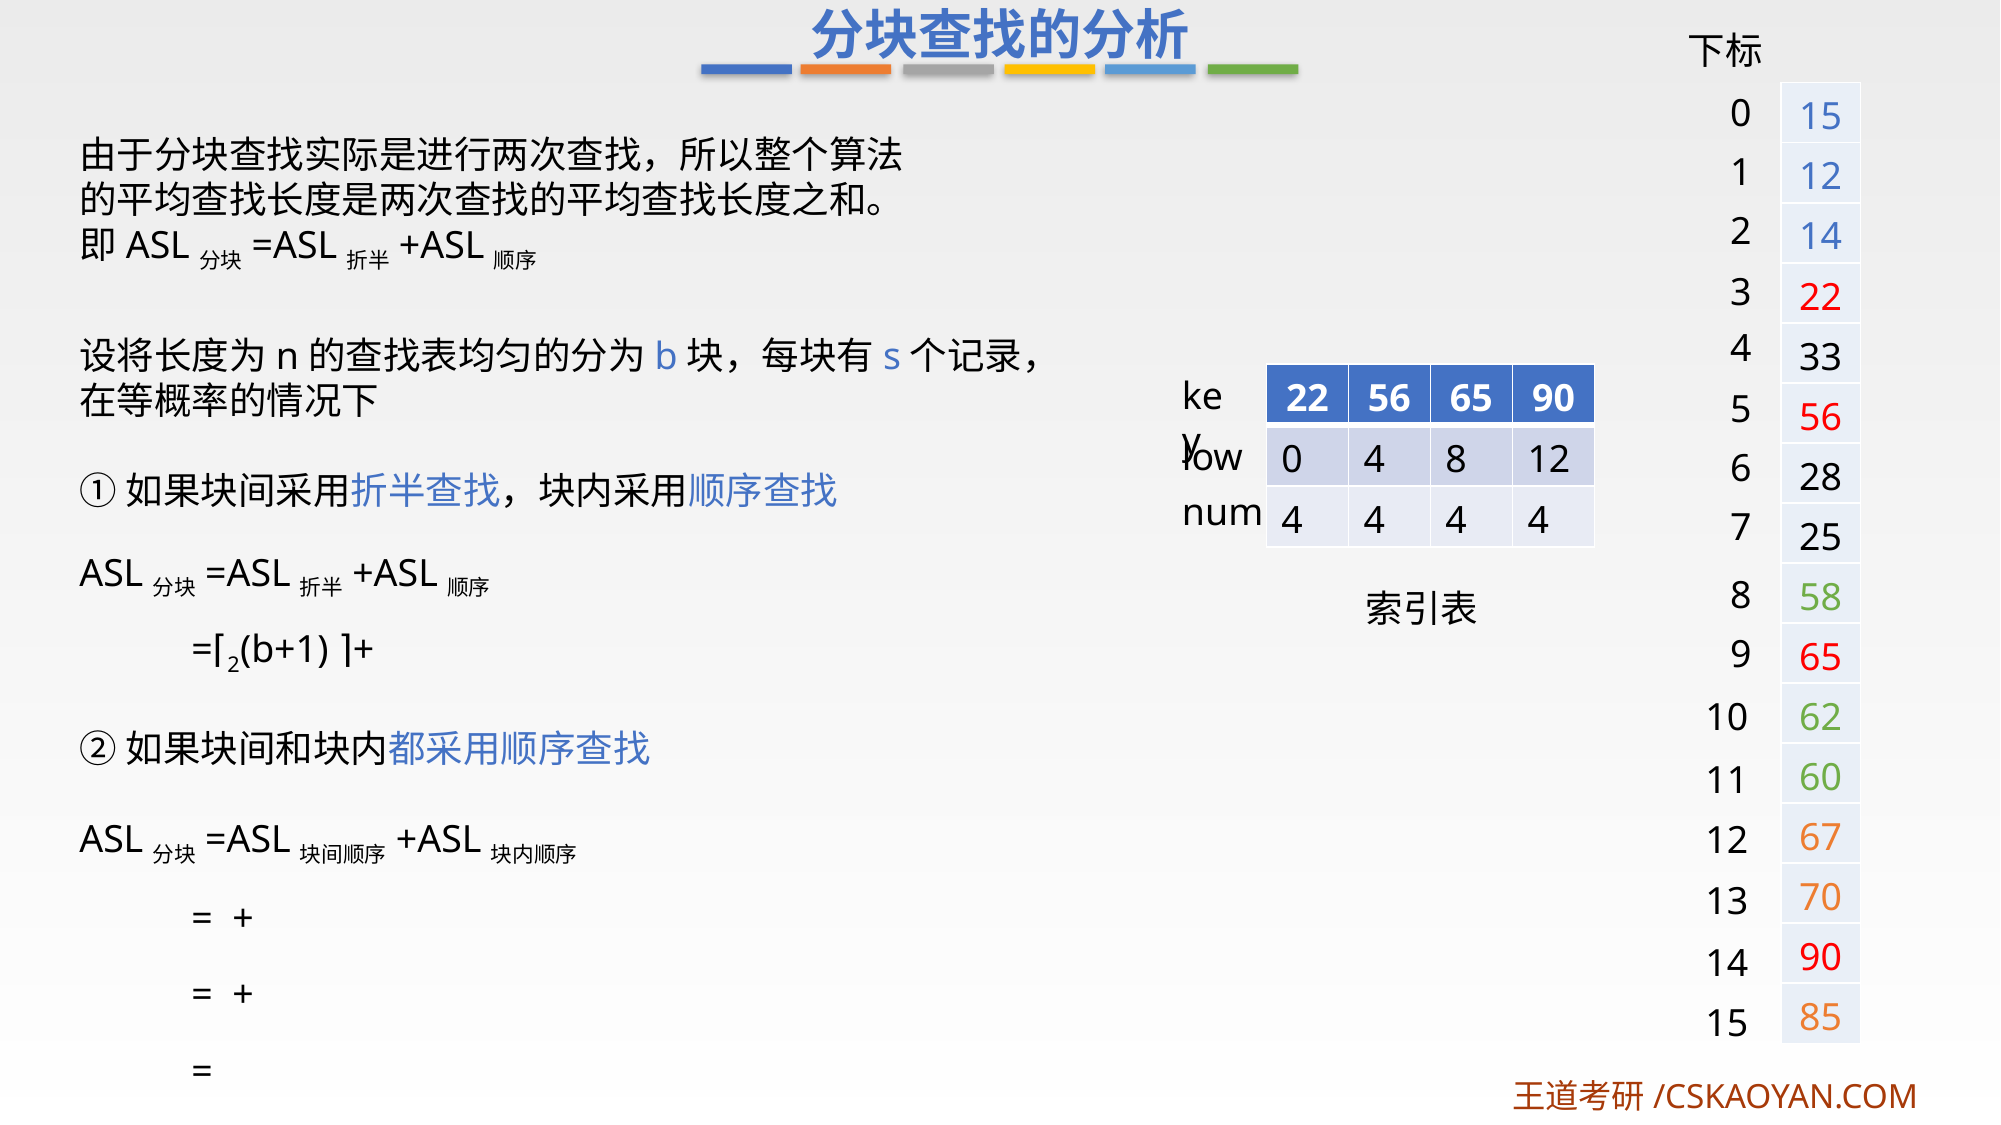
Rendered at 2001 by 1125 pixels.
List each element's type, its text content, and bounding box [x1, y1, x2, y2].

table_cell 28 [1782, 444, 1860, 502]
text_box low [1167, 425, 1282, 480]
text_box 10 [1690, 686, 1771, 746]
table_cell 12 [1782, 143, 1860, 202]
text_box 1 [1715, 140, 1771, 199]
table_cell 60 [1782, 744, 1860, 802]
text_box 5 [1715, 377, 1771, 436]
text_box ASL分块=ASL折半+ASL顺序 [64, 541, 1065, 608]
table_cell 65 [1782, 624, 1860, 682]
text_box 13 [1690, 869, 1771, 930]
table_cell 4 [1513, 487, 1594, 546]
table_cell 67 [1782, 804, 1860, 862]
text_box 9 [1715, 623, 1771, 683]
table_cell 70 [1782, 864, 1860, 922]
text_box 2 [1715, 199, 1771, 260]
table_cell 58 [1782, 564, 1860, 622]
table_cell 22 [1782, 264, 1860, 322]
table_cell 62 [1782, 684, 1860, 742]
text_box 4 [1715, 317, 1771, 377]
table_cell 85 [1782, 984, 1860, 1043]
footer 王道考研/CSKAOYAN.COM [1430, 1065, 2000, 1125]
text_box 15 [1690, 992, 1771, 1052]
text_box 0 [1715, 81, 1771, 140]
table_cell 4 [1267, 487, 1348, 546]
text_box 6 [1715, 436, 1771, 495]
text_box num [1167, 480, 1282, 541]
text_box 下标 [1672, 19, 1789, 80]
table_cell 90 [1782, 924, 1860, 982]
text_box 分块查找的分析 [653, 1, 1347, 74]
table_cell 25 [1782, 504, 1860, 562]
table_header 22 [1267, 365, 1348, 422]
text_box 12 [1690, 808, 1771, 869]
text_box ②如果块间和块内都采用顺序查找 [64, 717, 801, 778]
text_box 3 [1715, 260, 1771, 317]
table_header 65 [1431, 365, 1512, 422]
text_box ASL分块=ASL块间顺序+ASL块内顺序 [64, 807, 1065, 874]
text_box 设将长度为n的查找表均匀的分为b块，每块有s个记录，在等概率的情况下 ①如果块间采用折半查找，块内采用顺序查找 [64, 324, 1065, 520]
text_box 14 [1690, 931, 1771, 992]
table_cell 4 [1431, 487, 1512, 546]
table_header 90 [1513, 365, 1594, 422]
text_box 由于分块查找实际是进行两次查找，所以整个算法的平均查找长度是两次查找的平均查找长度之和。 即ASL分块=ASL折半+ASL顺序 [64, 124, 924, 280]
table_cell 12 [1513, 428, 1594, 485]
table_cell 33 [1782, 324, 1860, 382]
table_header 15 [1782, 83, 1860, 142]
text_box key [1167, 364, 1252, 425]
text_box 11 [1690, 748, 1771, 808]
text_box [701, 64, 1299, 75]
text_box 8 [1715, 563, 1771, 623]
table_cell 0 [1282, 428, 1348, 485]
text_box 7 [1715, 495, 1771, 556]
table_cell 4 [1349, 428, 1430, 485]
table_header 56 [1349, 365, 1430, 422]
text_box 索引表 [1350, 577, 1511, 638]
table_cell 14 [1782, 204, 1860, 262]
table_cell 4 [1349, 487, 1430, 546]
table_cell 56 [1782, 384, 1860, 442]
table_cell 8 [1431, 428, 1512, 485]
